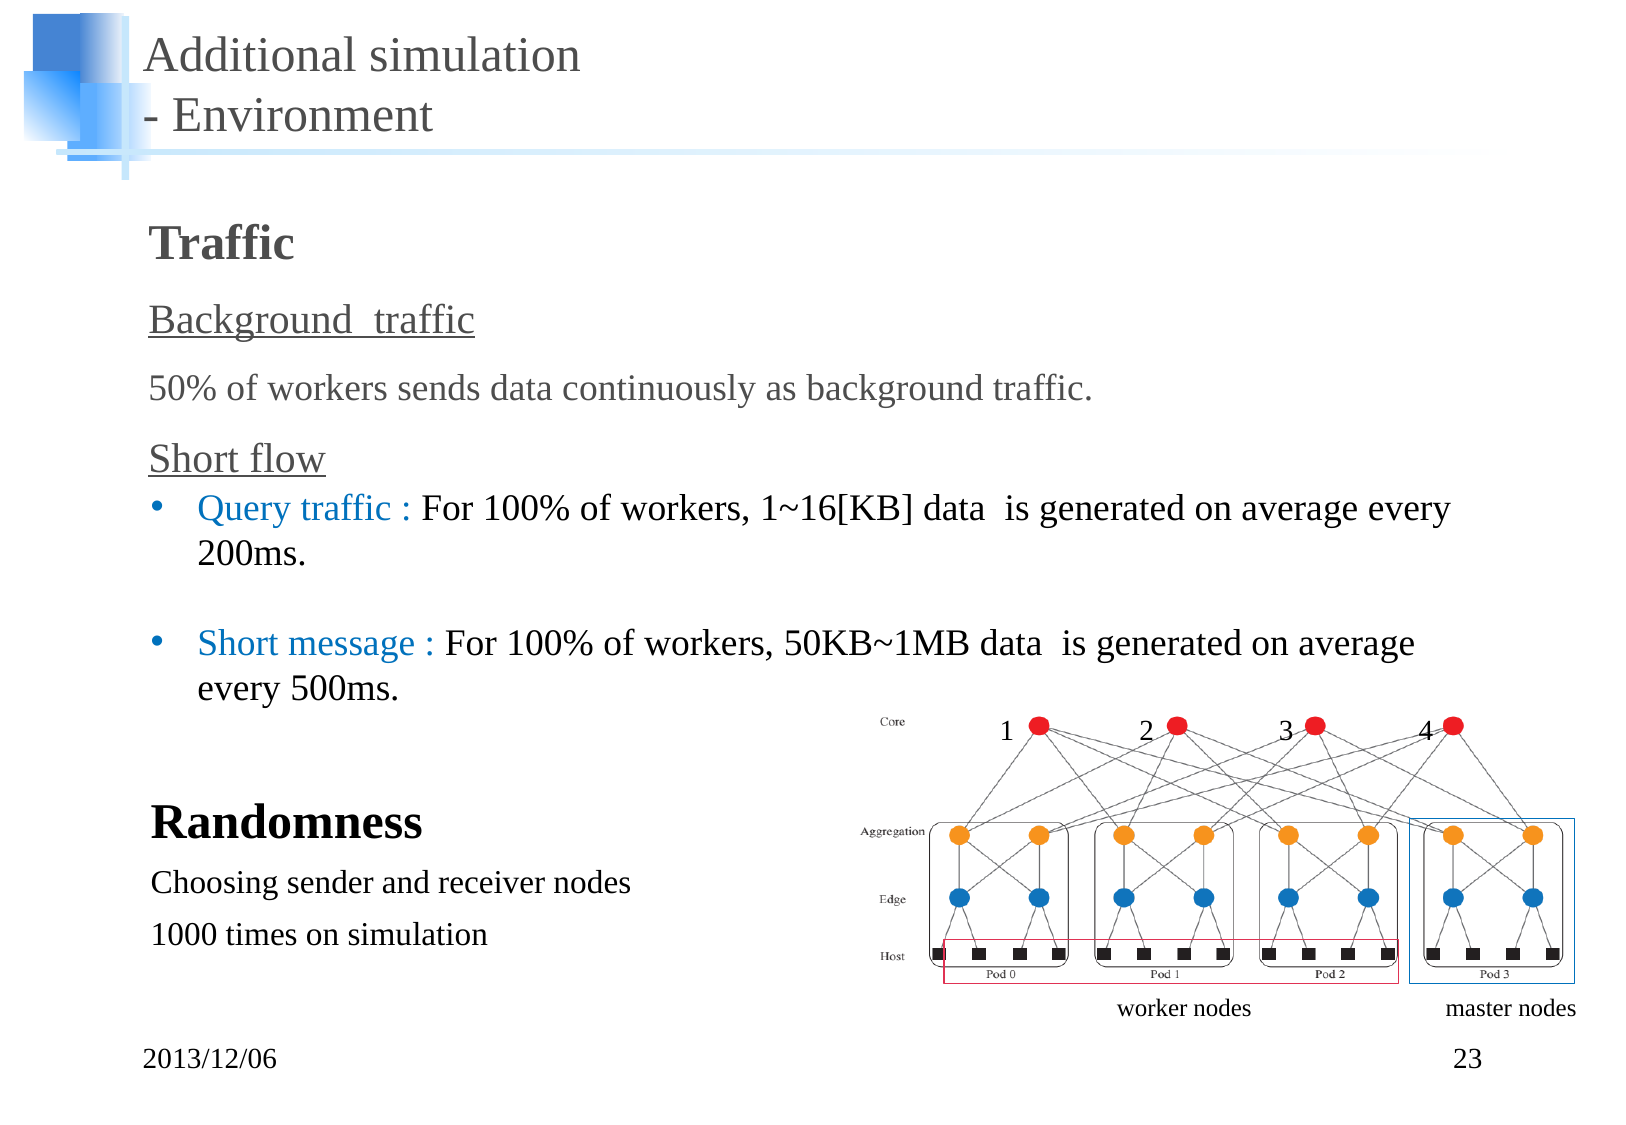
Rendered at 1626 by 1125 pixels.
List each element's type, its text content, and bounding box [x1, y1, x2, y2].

text_box worker nodes [1102, 998, 1267, 1029]
title Additional simulation - Environment [127, 54, 1522, 149]
text_box Query traffic : For 100% of workers, 1~16[KB] data is generated on average every 200ms. Short message : For 100% of workers, 50KB~1MB data is generated on average every 500ms. [135, 475, 1492, 716]
slide_number 23 [1159, 1035, 1498, 1083]
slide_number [127, 1034, 467, 1083]
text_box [847, 699, 1576, 990]
text_box master nodes [1430, 983, 1592, 1029]
list Traffic Background traffic 50% of workers sends data continuously as background traffic. Short flow [133, 189, 1492, 652]
text_box Randomness Choosing sender and receiver nodes 1000 times on simulation [135, 763, 842, 960]
